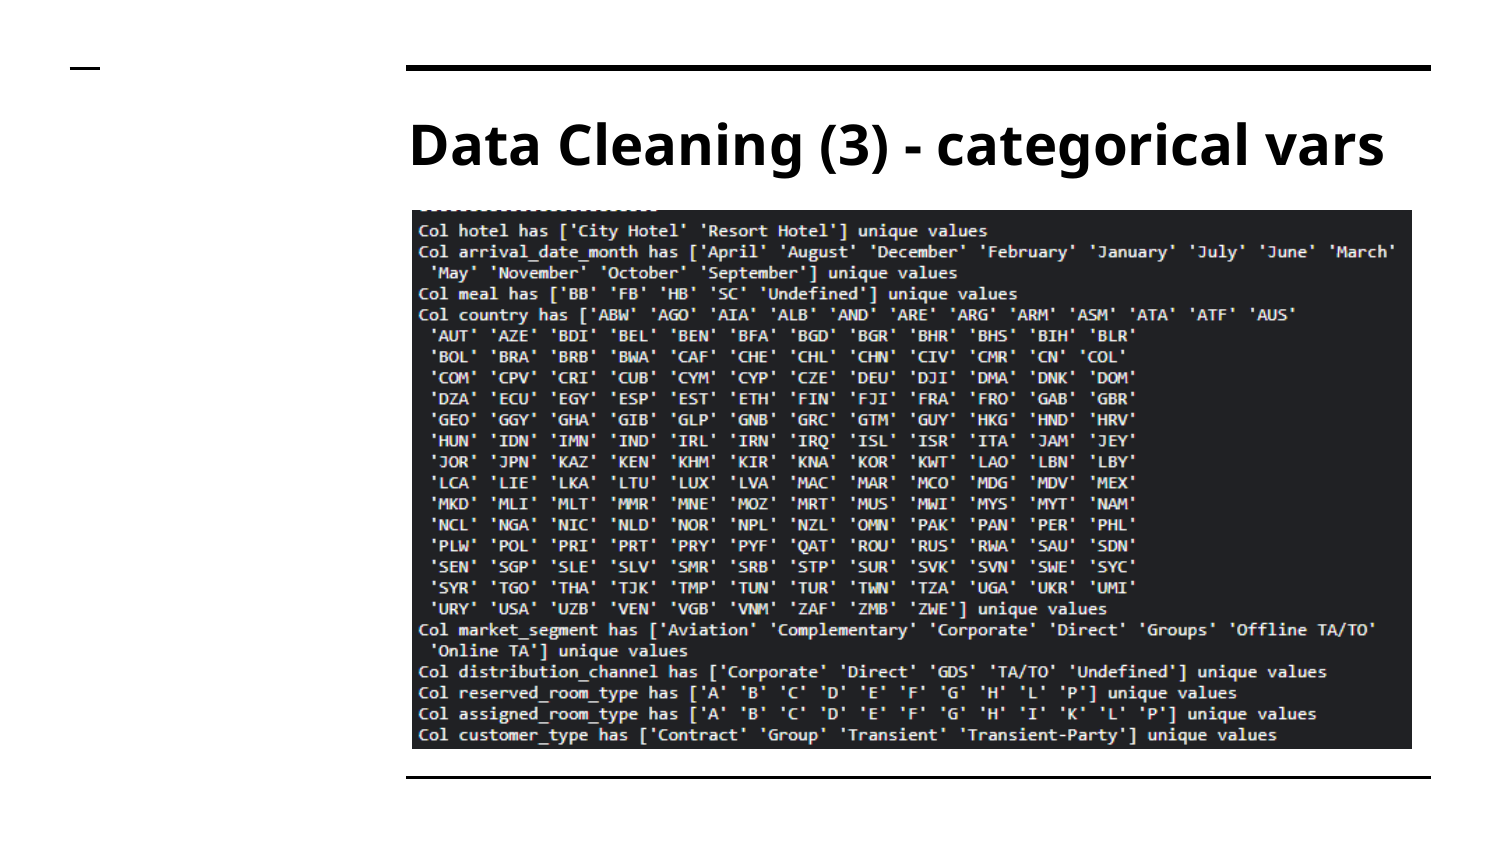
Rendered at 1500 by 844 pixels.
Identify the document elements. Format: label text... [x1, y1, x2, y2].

picture [412, 210, 1413, 749]
title Data Cleaning (3) - categorical vars [393, 94, 1431, 199]
